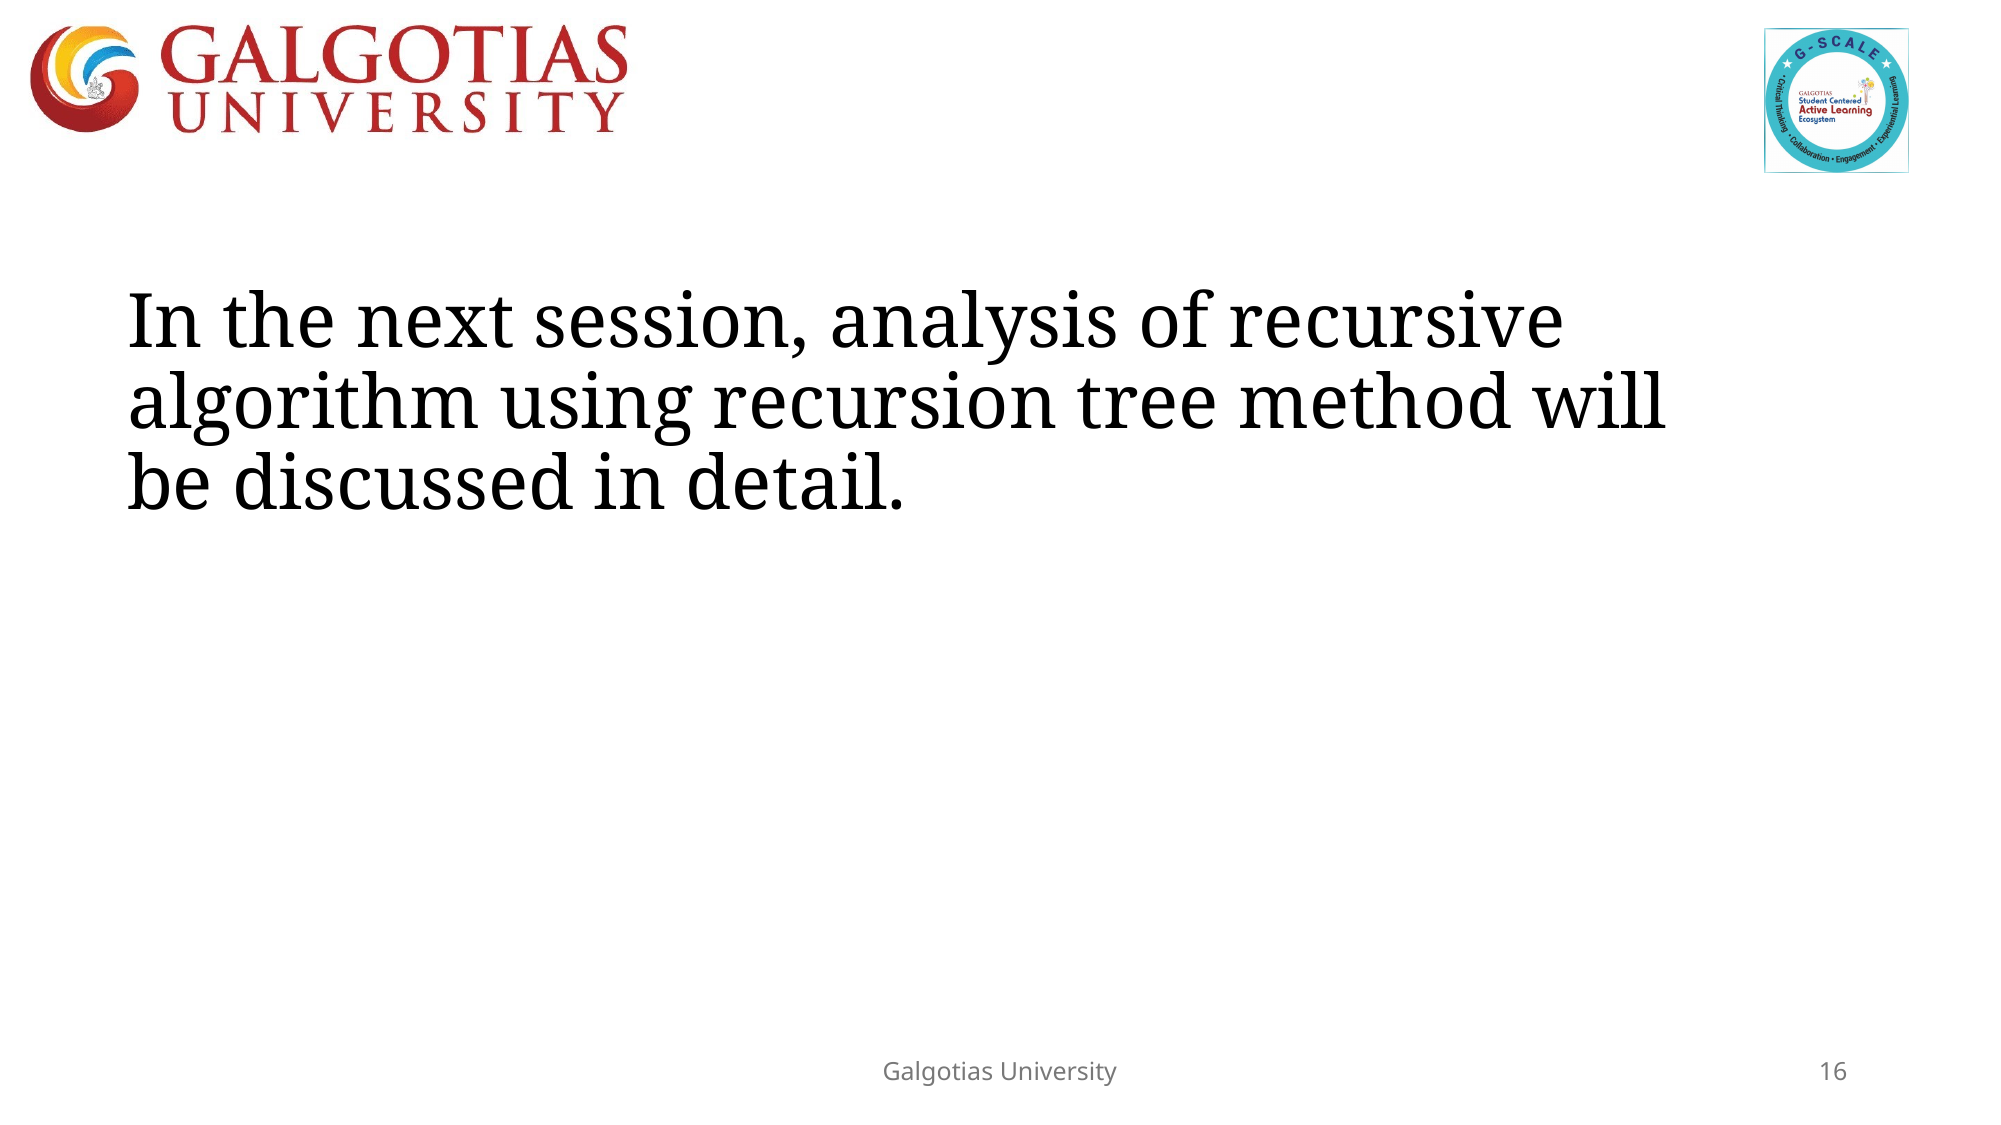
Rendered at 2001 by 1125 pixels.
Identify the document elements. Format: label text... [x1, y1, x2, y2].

title In the next session, analysis of recursive algorithm using recursion tree method will be discussed in detail. [112, 199, 1765, 610]
footer Galgotias University [662, 1042, 1338, 1103]
picture [1764, 28, 1909, 173]
picture [16, 18, 641, 141]
slide_number 16 [1412, 1042, 1863, 1103]
